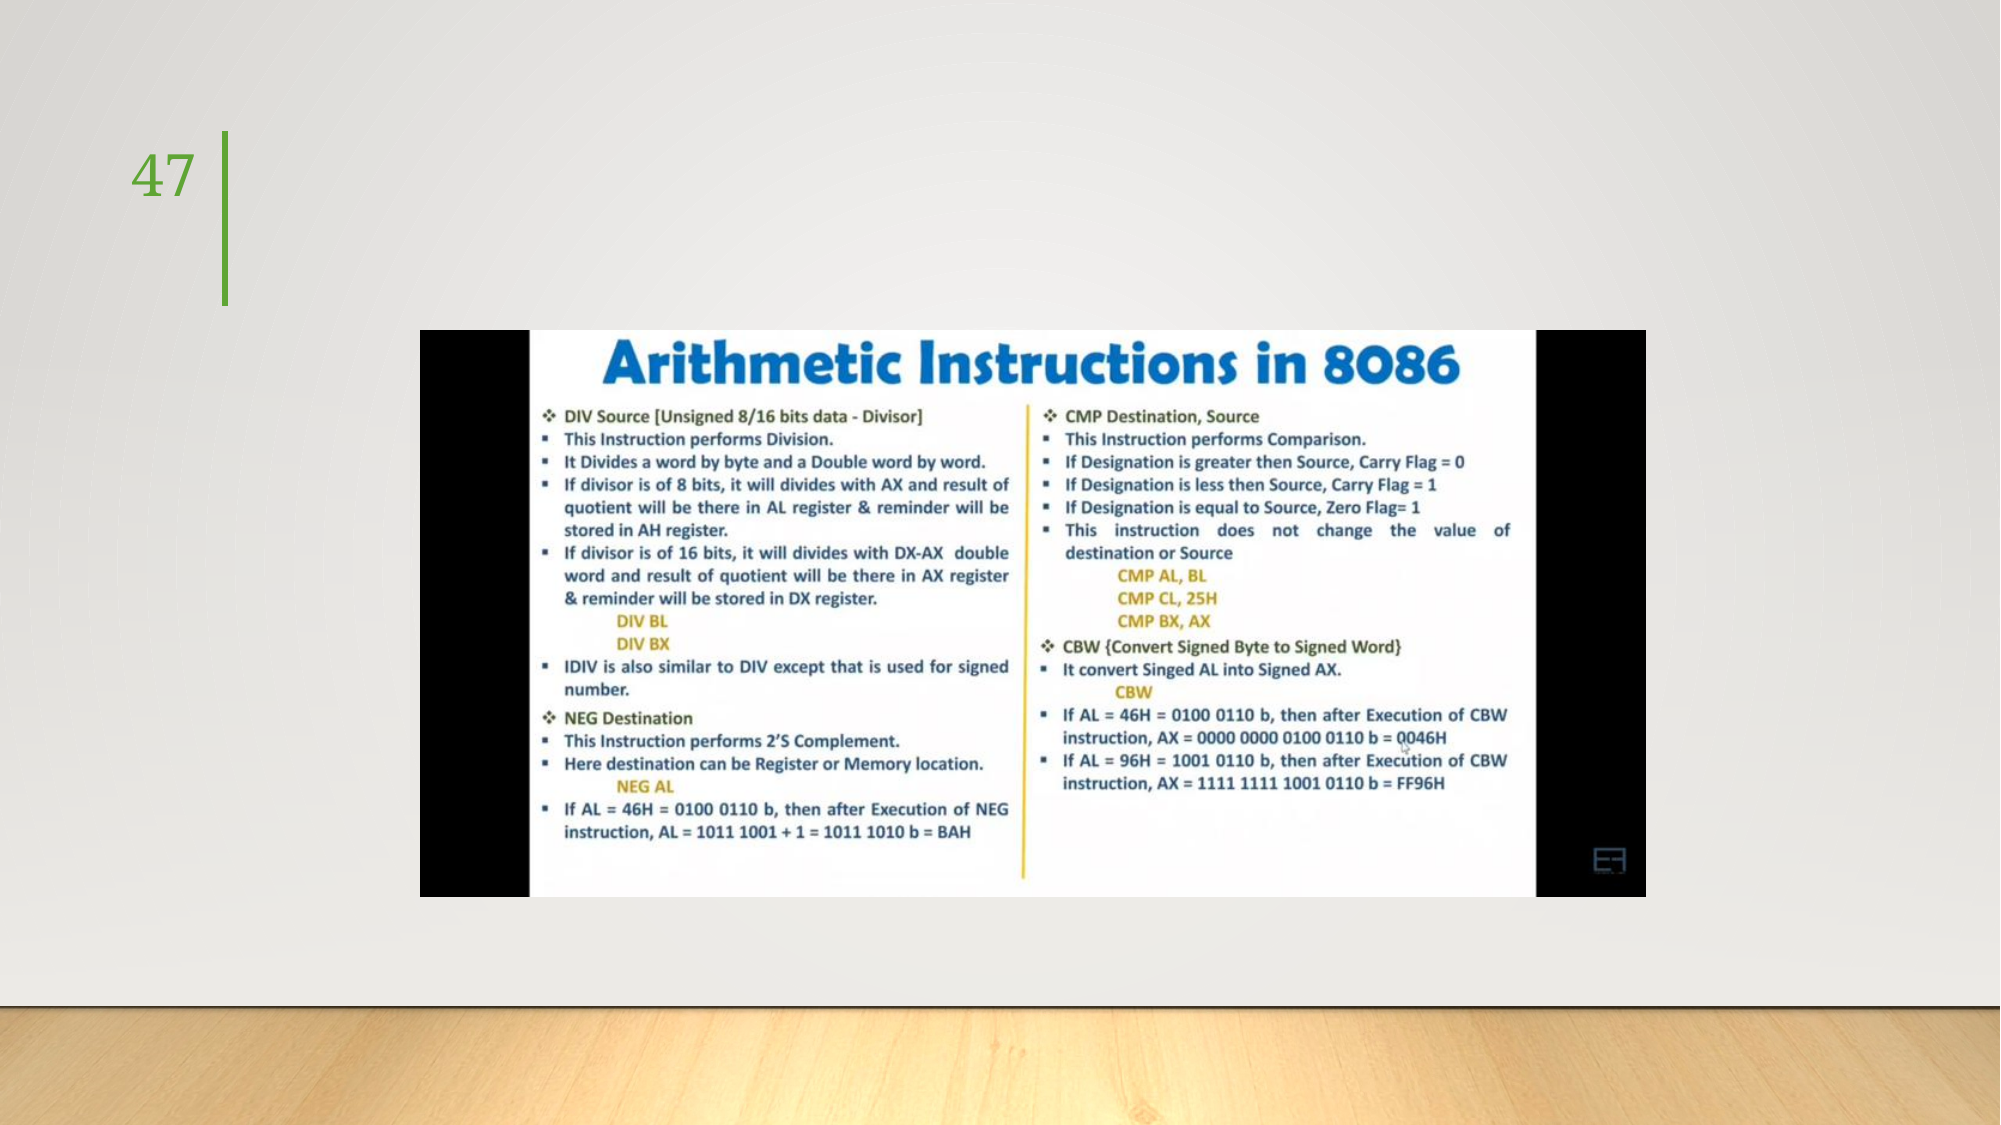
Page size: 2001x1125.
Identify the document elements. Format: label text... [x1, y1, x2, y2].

slide_number 47 [78, 131, 212, 214]
picture [0, 1006, 2000, 1125]
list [419, 330, 1646, 897]
